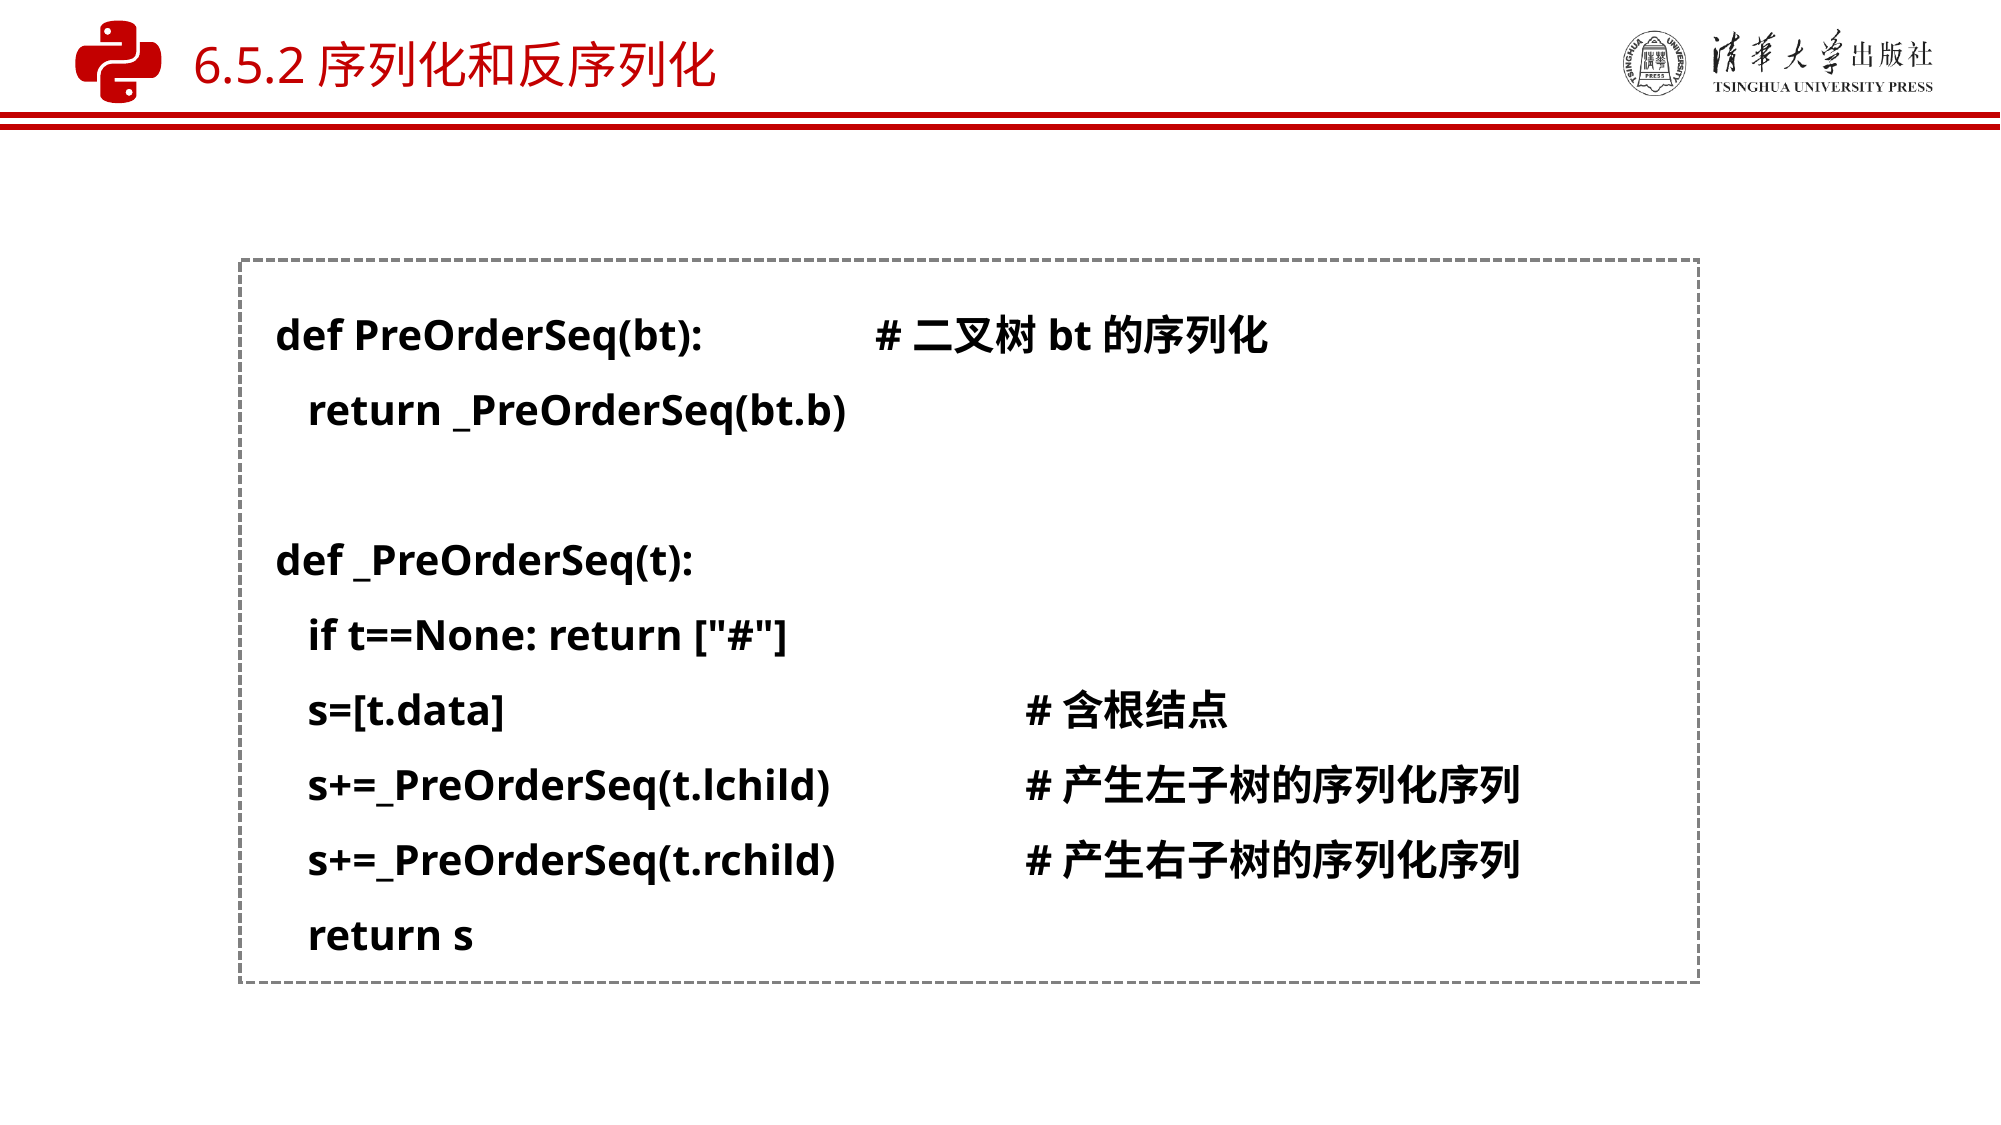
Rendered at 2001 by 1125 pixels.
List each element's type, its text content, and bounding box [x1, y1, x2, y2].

text_box 6.5.2序列化和反序列化 [178, 26, 733, 101]
text_box def PreOrderSeq(bt): #二叉树bt的序列化 return _PreOrderSeq(bt.b) def _PreOrderSeq(t): if t==None: return ["#"] s=[t.data] #含根结点 s+=_PreOrderSeq(t.lchild) #产生左子树的序列化序列 s+=_PreOrderSeq(t.rchild) #产生右子树的序列化序列 return s [239, 259, 1699, 983]
